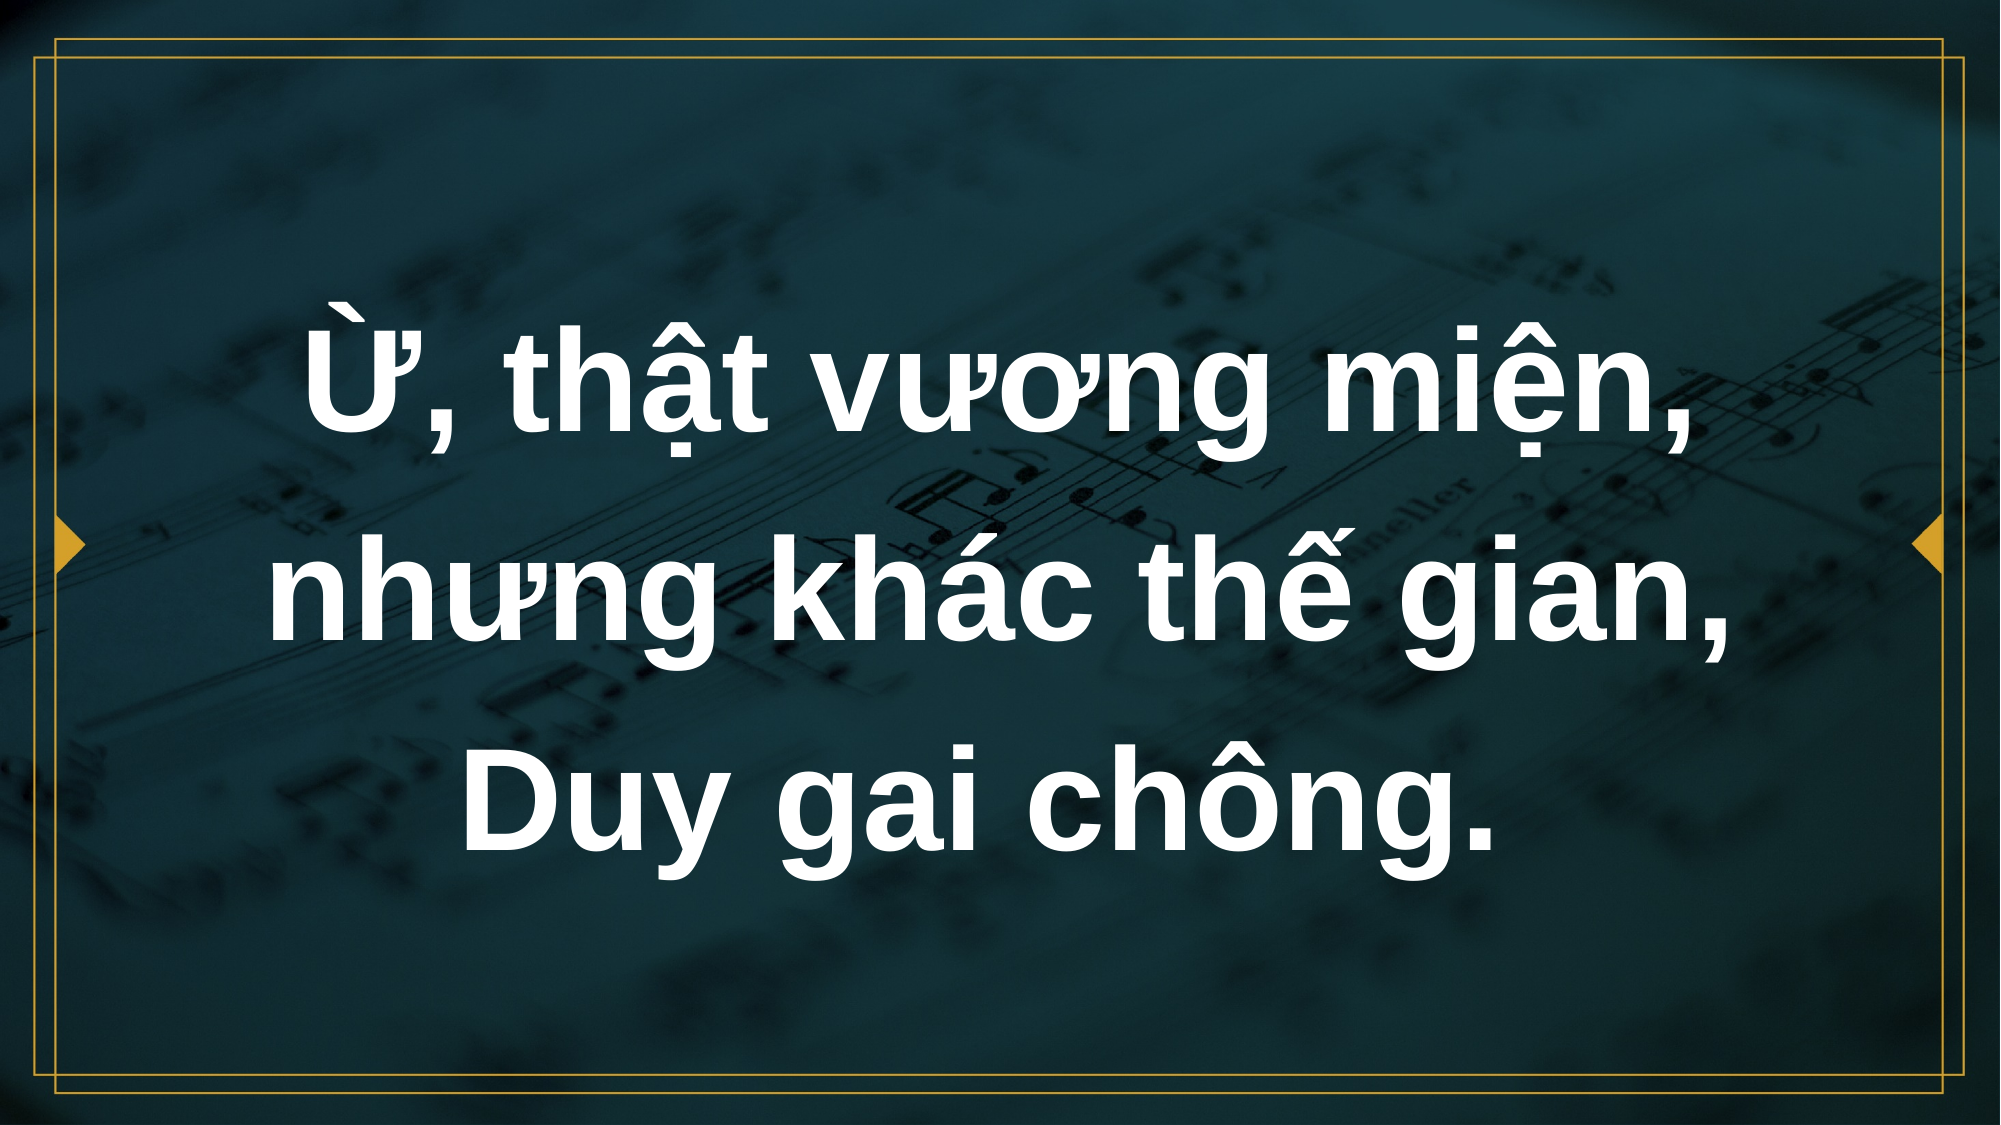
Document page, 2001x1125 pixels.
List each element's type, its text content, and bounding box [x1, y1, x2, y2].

title Ừ, thật vương miện, nhưng khác thế gian, Duy gai chông. [55, 53, 1945, 1077]
picture [0, 0, 2000, 1125]
